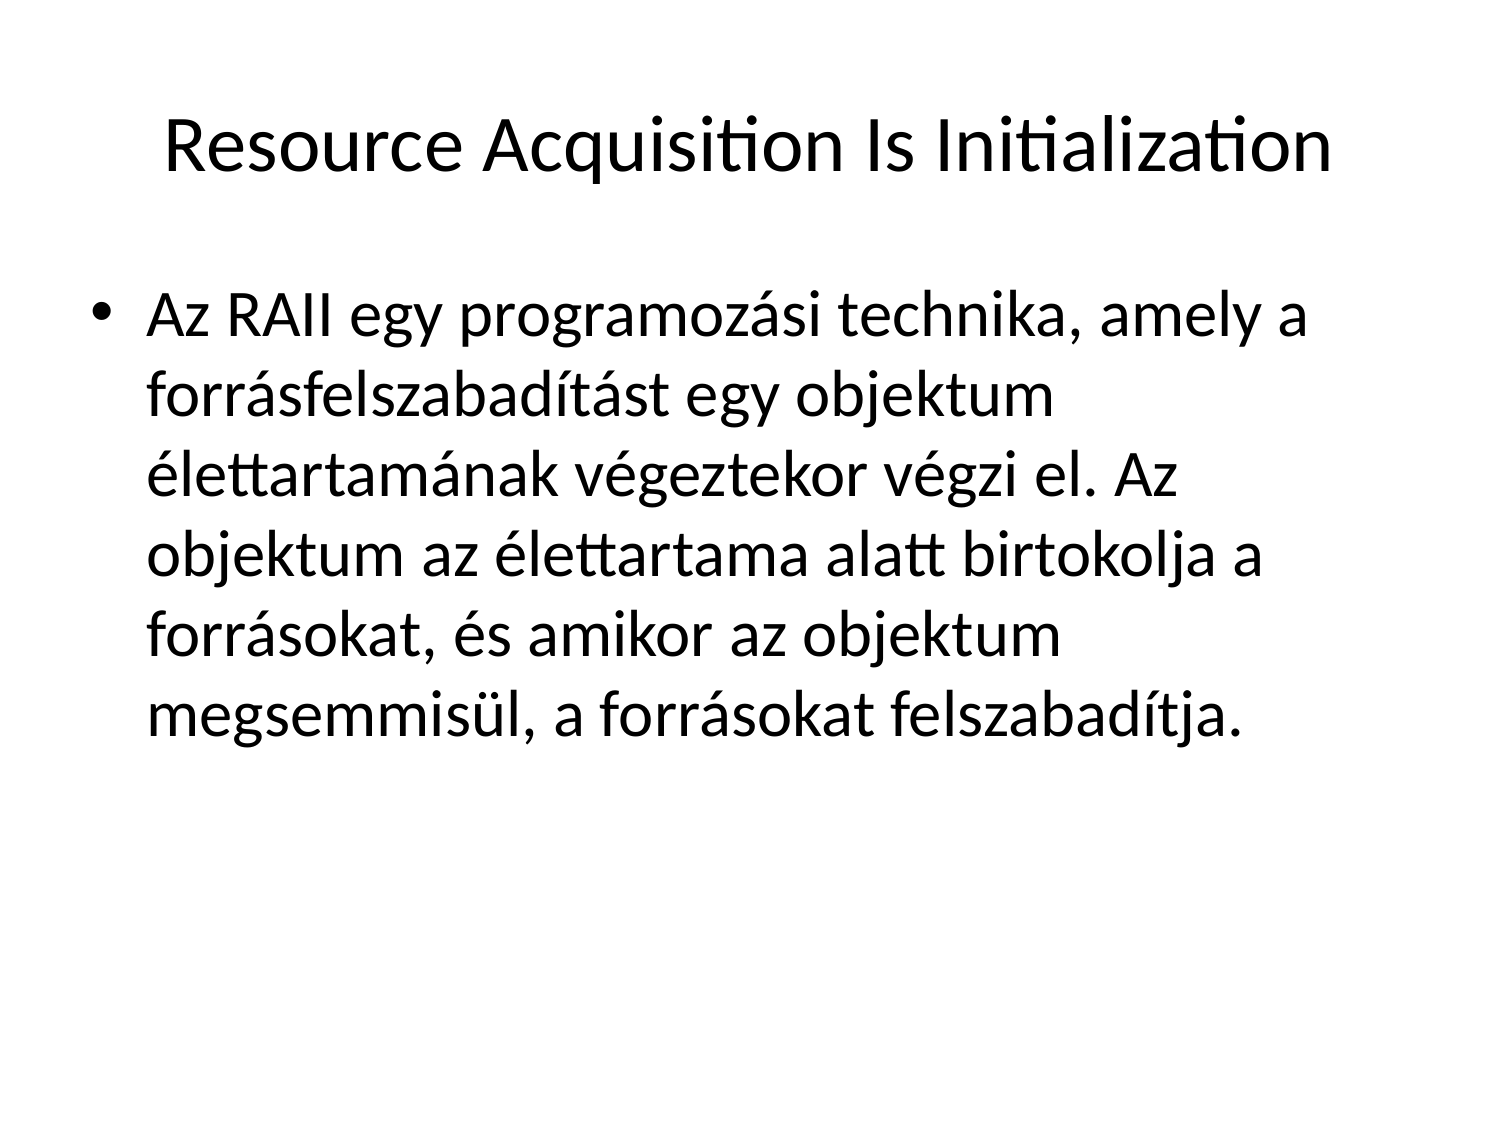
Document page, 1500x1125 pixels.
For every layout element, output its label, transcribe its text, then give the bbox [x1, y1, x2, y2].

list Az RAII egy programozási technika, amely a forrásfelszabadítást egy objektum élettartamának végeztekor végzi el. Az objektum az élettartama alatt birtokolja a forrásokat, és amikor az objektum megsemmisül, a forrásokat felszabadítja. [75, 262, 1425, 1005]
title Resource Acquisition Is Initialization [75, 45, 1425, 233]
